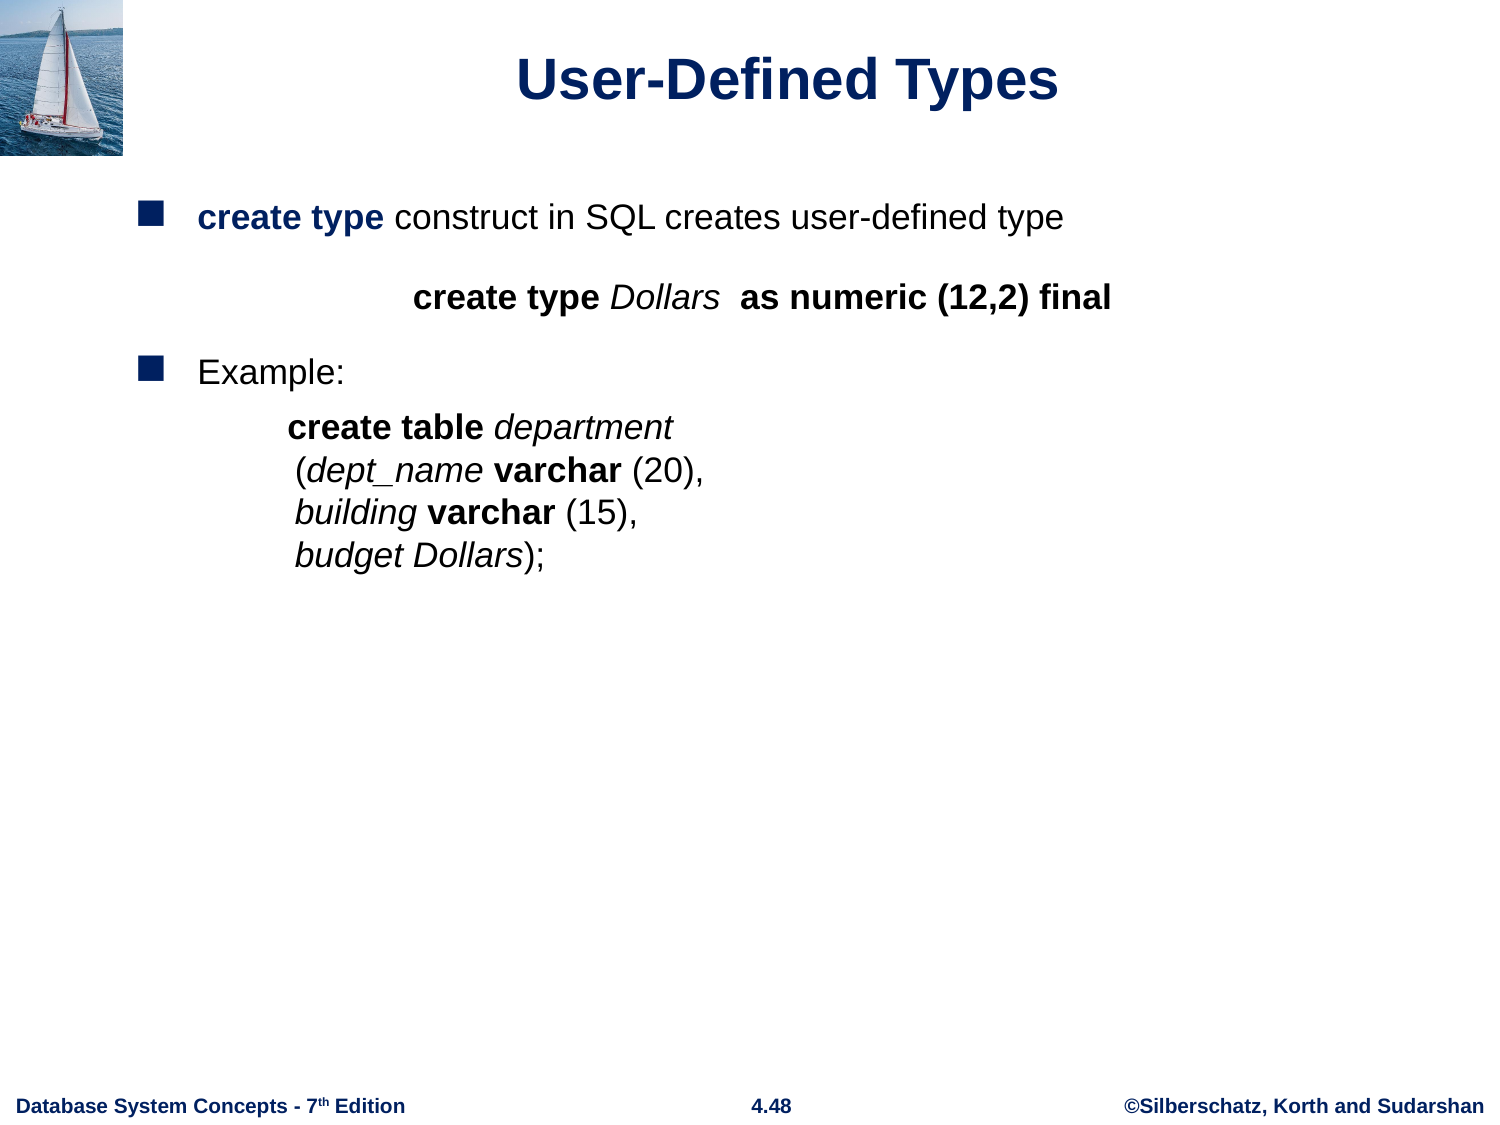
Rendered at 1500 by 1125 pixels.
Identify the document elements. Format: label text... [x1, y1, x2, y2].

title User-Defined Types [125, 18, 1452, 120]
list create type construct in SQL creates user-defined type create type Dollars as numeric (12,2) final Example: create table department (dept_name varchar (20), building varchar (15), budget Dollars); [126, 186, 1376, 670]
picture [0, 0, 123, 156]
